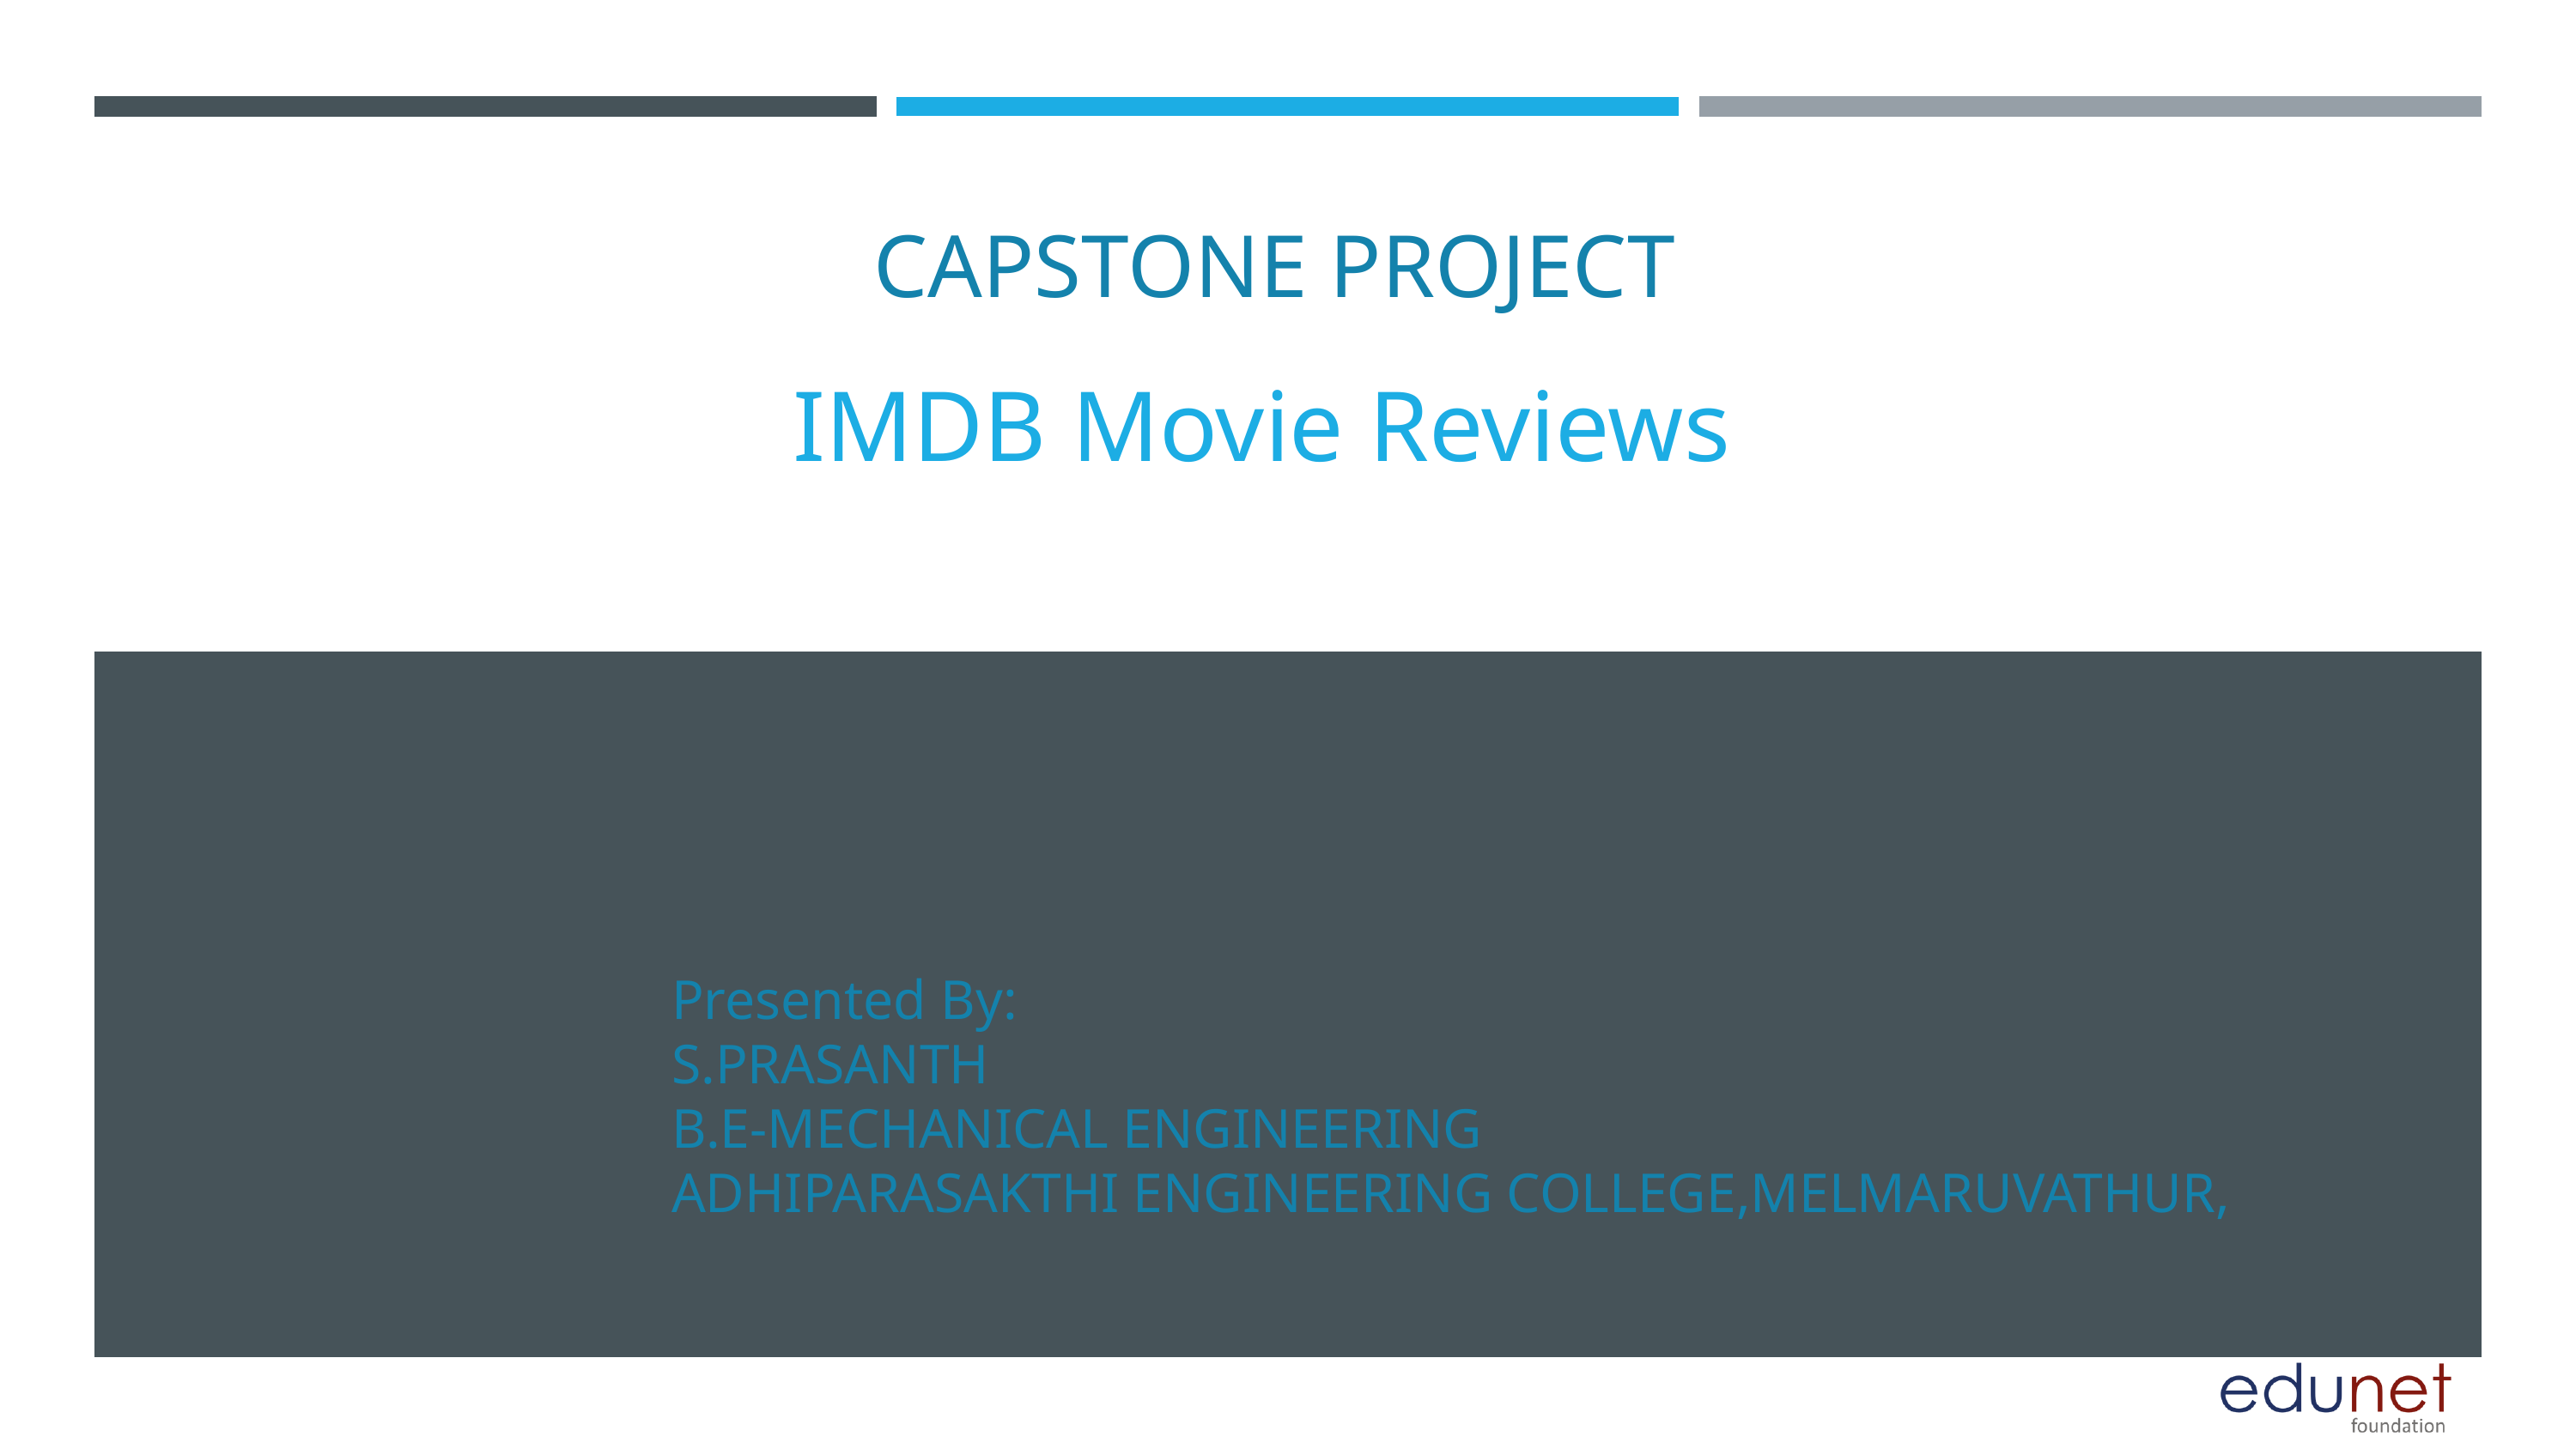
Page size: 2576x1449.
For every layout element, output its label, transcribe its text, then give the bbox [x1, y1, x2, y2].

text_box [2215, 1367, 2454, 1437]
text_box CAPSTONE PROJECT [0, 211, 2576, 315]
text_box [1698, 95, 2482, 118]
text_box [896, 96, 1680, 117]
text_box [94, 652, 2482, 1357]
text_box IMDB Movie Reviews [308, 365, 2215, 482]
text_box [94, 96, 878, 118]
